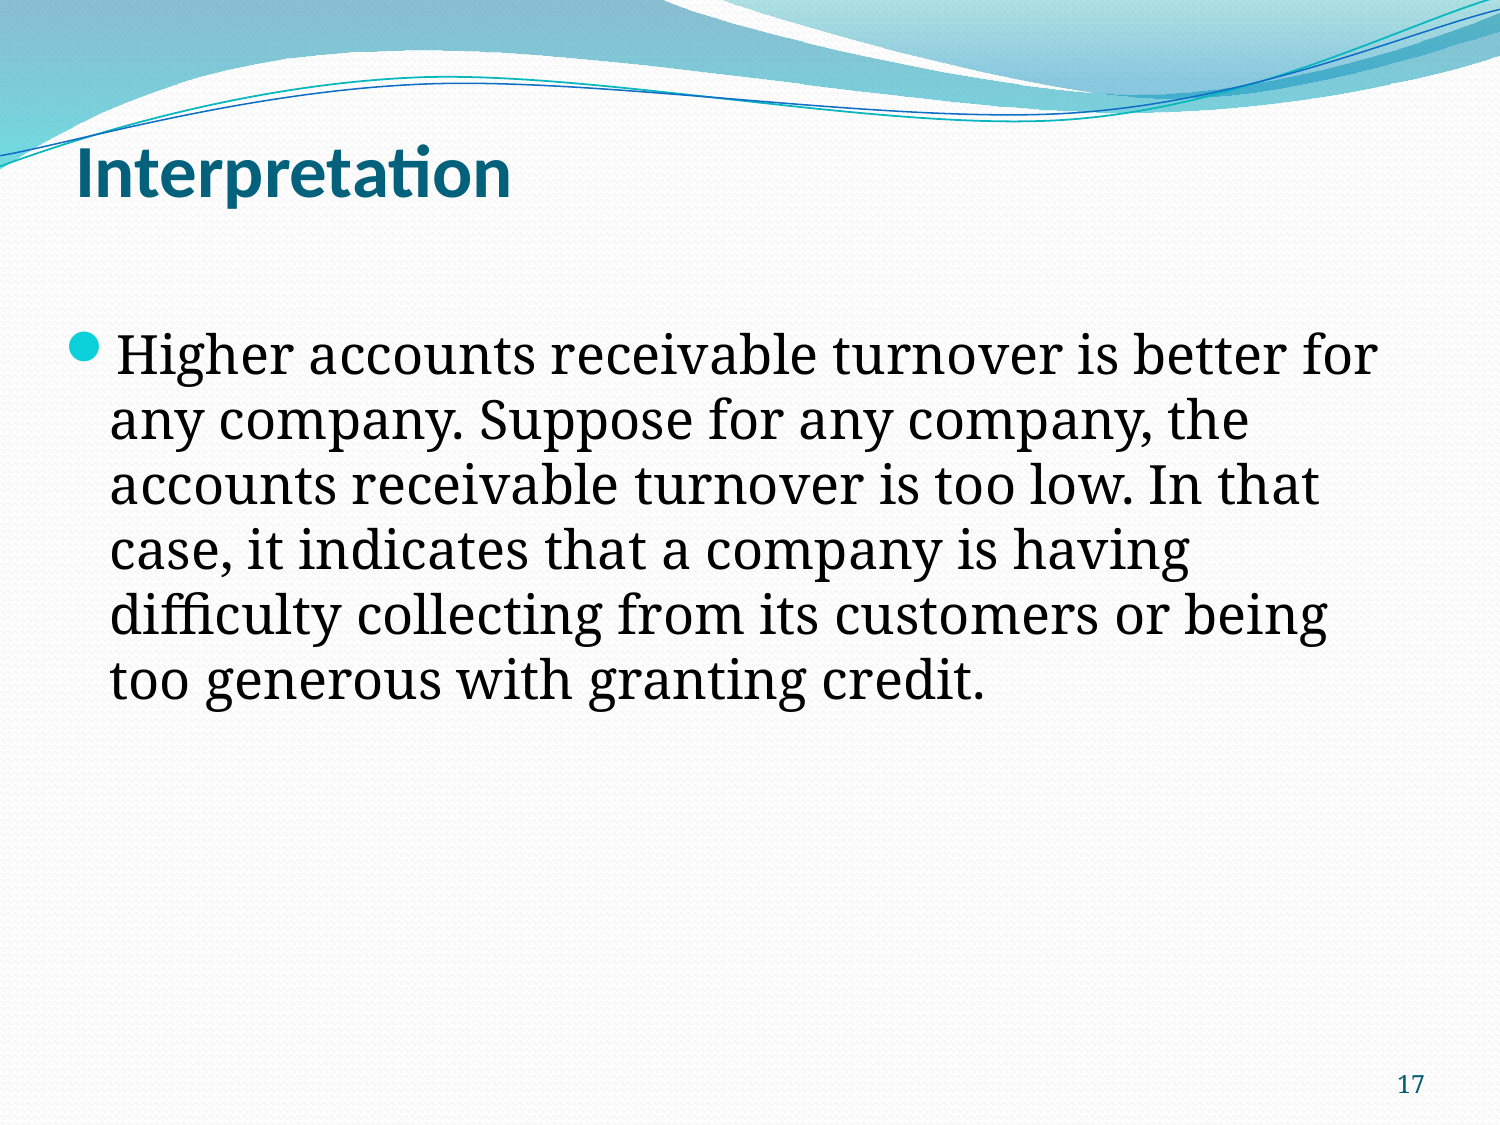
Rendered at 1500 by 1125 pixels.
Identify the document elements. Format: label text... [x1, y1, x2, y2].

list Higher accounts receivable turnover is better for any company. Suppose for any company, the accounts receivable turnover is too low. In that case, it indicates that a company is having difficulty collecting from its customers or being too generous with granting credit. [50, 237, 1400, 958]
title Interpretation [75, 115, 1425, 303]
slide_number 17 [1299, 1042, 1425, 1103]
